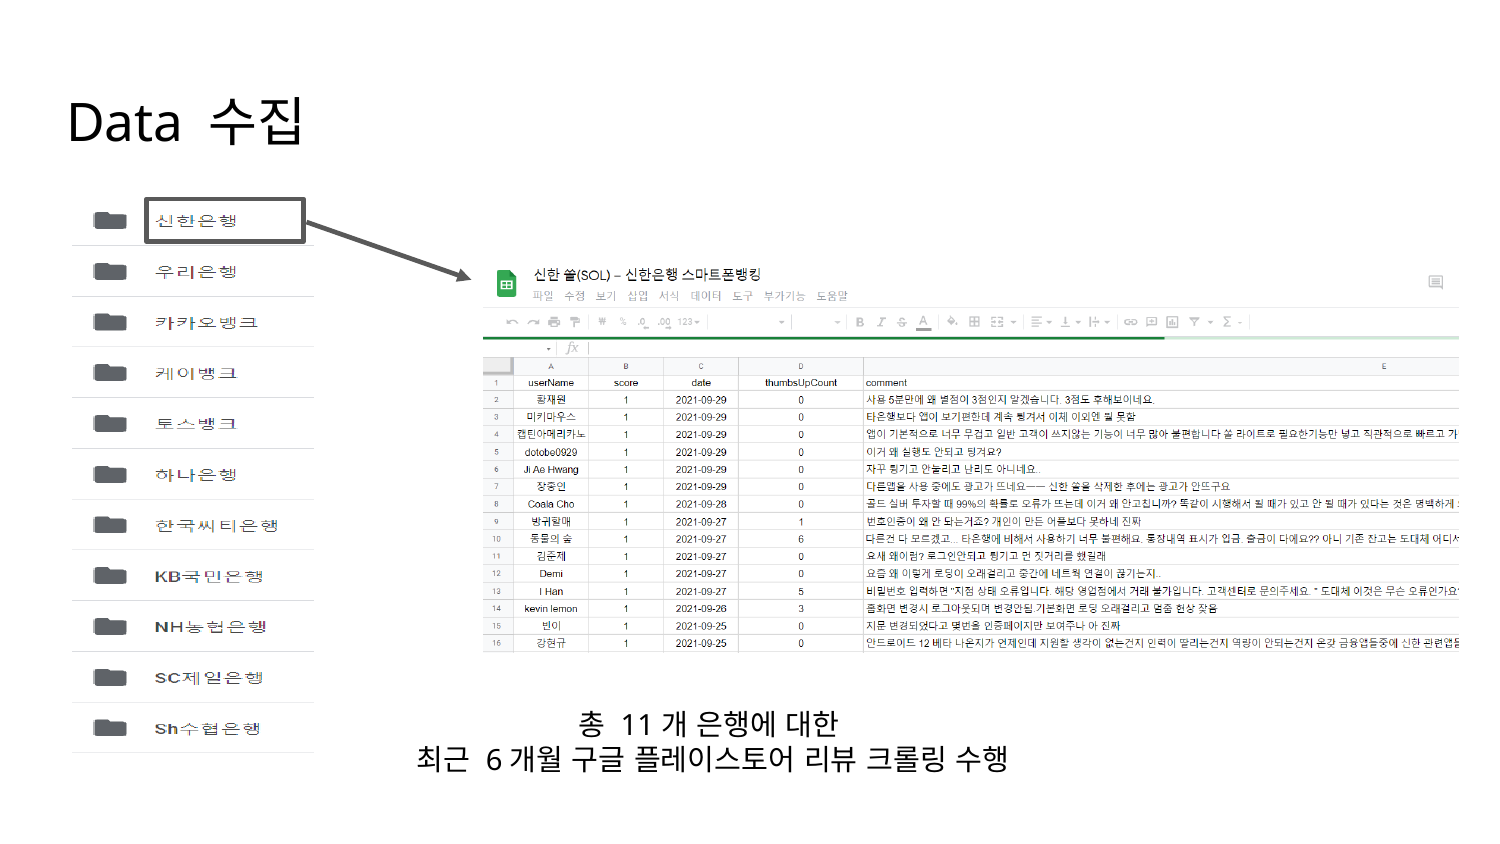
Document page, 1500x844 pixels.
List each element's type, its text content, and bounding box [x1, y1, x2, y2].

title Data 수집 [51, 72, 1449, 167]
picture [482, 265, 1459, 654]
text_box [306, 221, 472, 280]
picture [72, 204, 314, 763]
text_box [146, 198, 304, 202]
text_box 총 11개 은행에 대한 최근 6개월 구글 플레이스토어 리뷰 크롤링 수행 [367, 691, 1059, 792]
